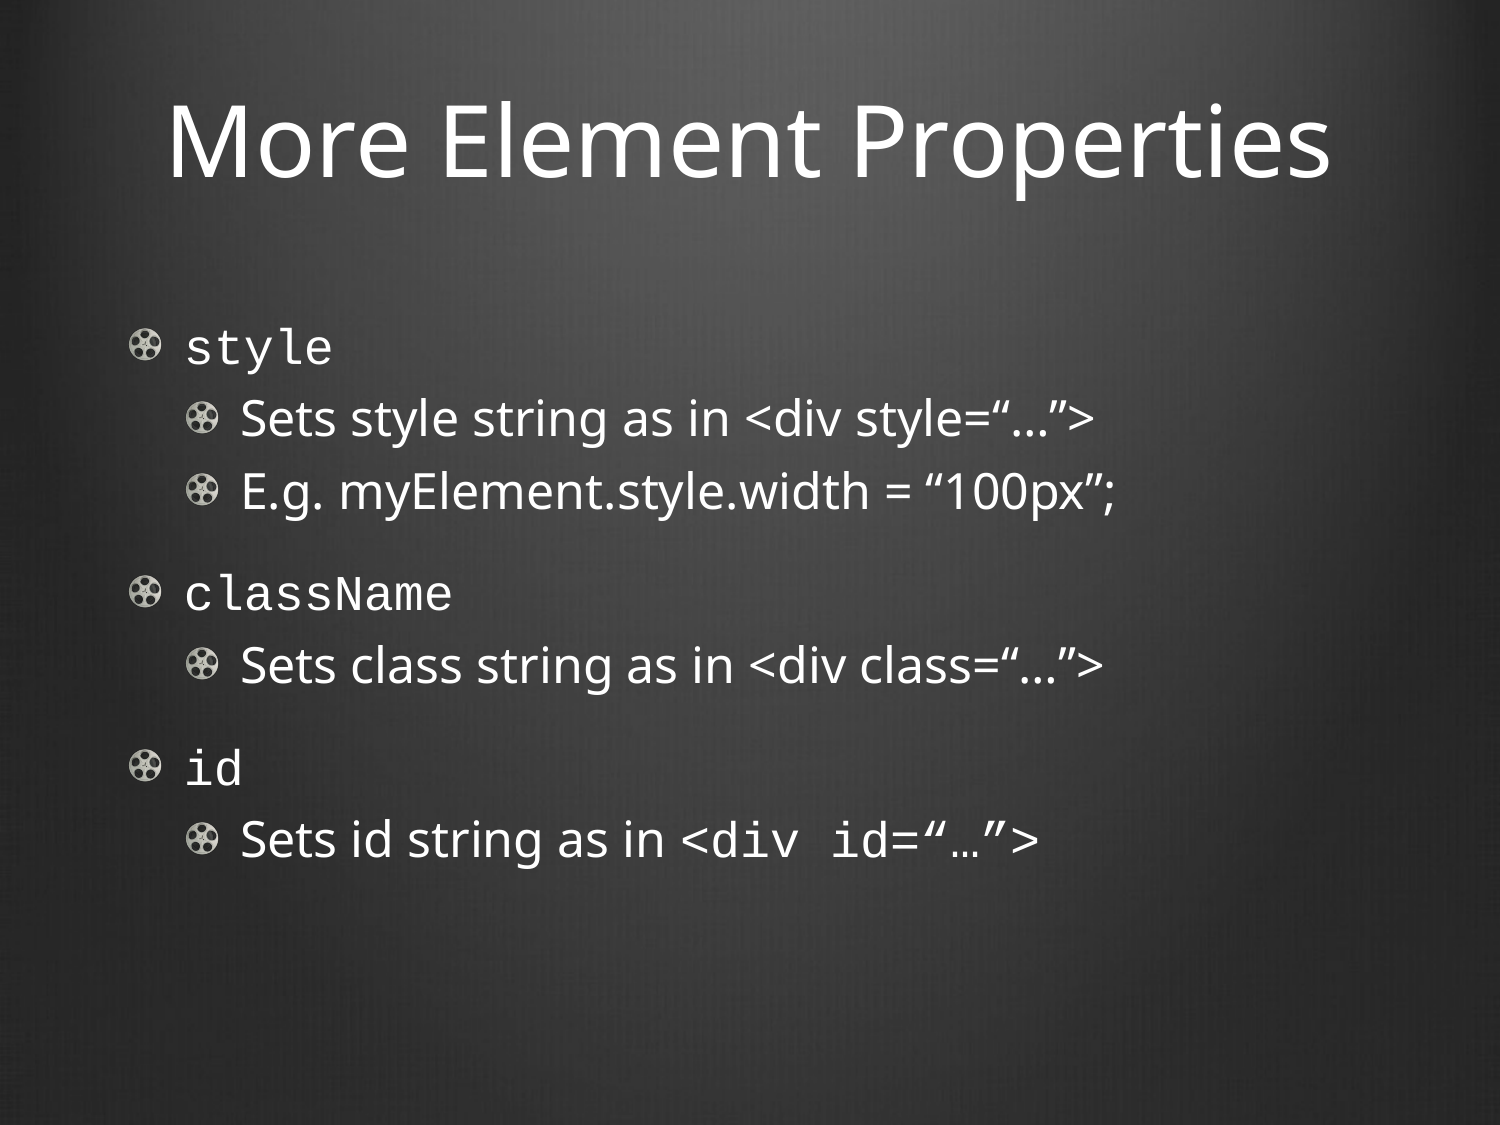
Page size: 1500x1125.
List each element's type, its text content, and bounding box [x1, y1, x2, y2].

picture [184, 820, 220, 856]
picture [184, 399, 220, 435]
picture [127, 326, 163, 362]
picture [127, 747, 163, 783]
title More Element Properties [112, 19, 1388, 255]
picture [127, 573, 163, 609]
picture [184, 645, 220, 681]
list style Sets style string as in <div style=“…”> E.g. myElement.style.width = “100px”; className Sets class string as in <div class=“…”> id Sets id string as in <div id=“…”> [112, 306, 1388, 1005]
picture [184, 471, 220, 507]
